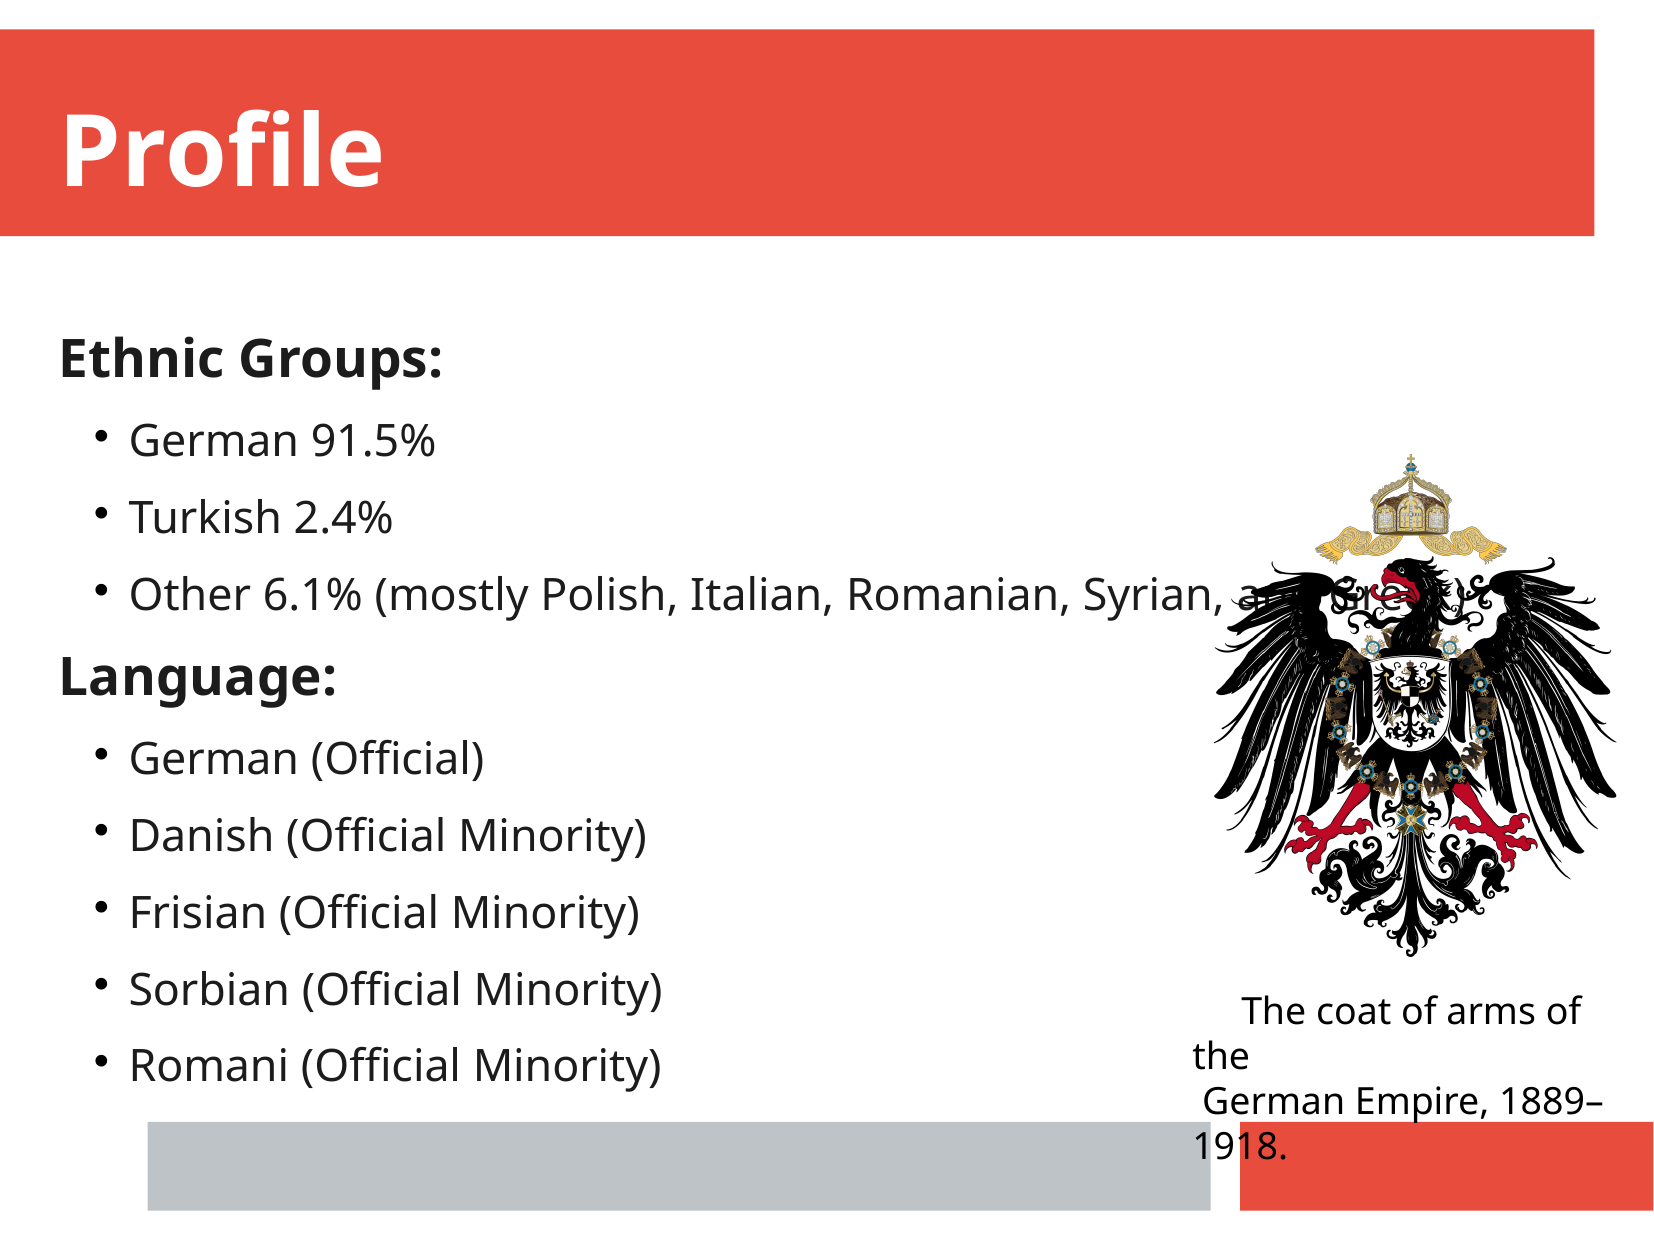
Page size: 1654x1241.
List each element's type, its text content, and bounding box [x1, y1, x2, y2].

text_box Profile [58, 58, 1595, 207]
text_box The coat of arms of the German Empire, 1889–1918. [1177, 979, 1654, 1180]
text_box Ethnic Groups: German 91.5% Turkish 2.4% Other 6.1% (mostly Polish, Italian, Romanian, Syrian, and Greek) Language: German (Official) Danish (Official Minority) Frisian (Official Minority) Sorbian (Official Minority) Romani (Official Minority) [58, 324, 1565, 1093]
picture [1212, 454, 1618, 957]
